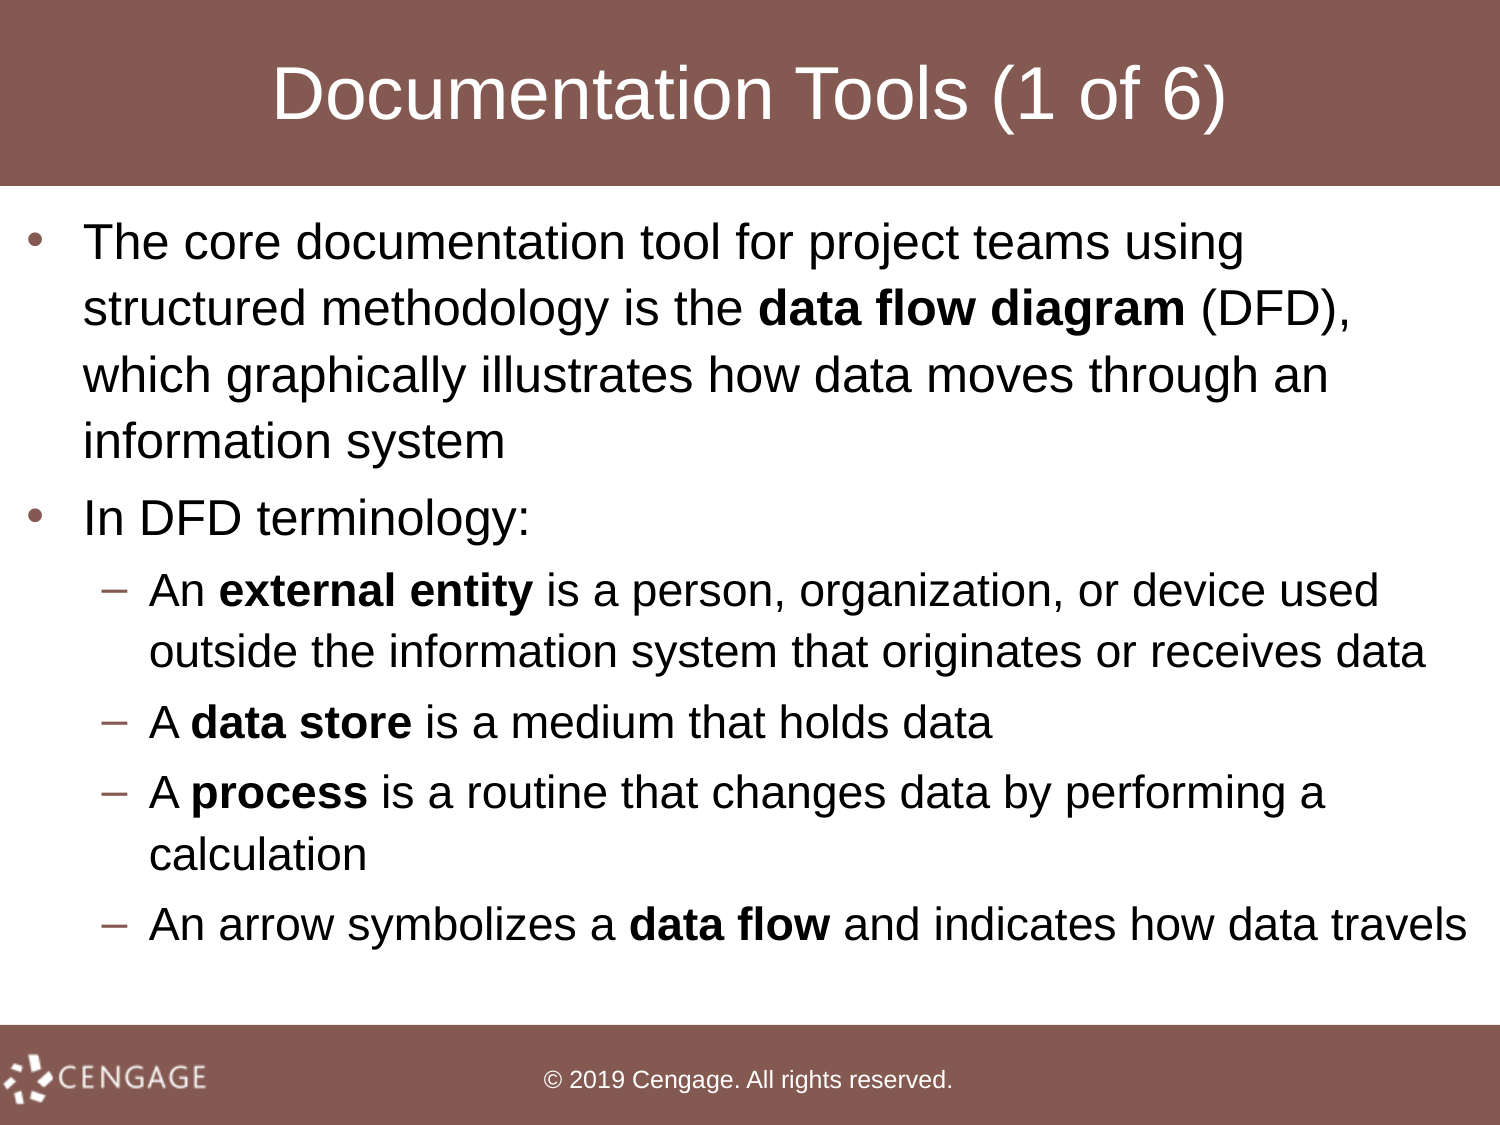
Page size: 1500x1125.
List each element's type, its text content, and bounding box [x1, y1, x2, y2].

list The core documentation tool for project teams using structured methodology is the data flow diagram (DFD), which graphically illustrates how data moves through an information system In DFD terminology: An external entity is a person, organization, or device used outside the information system that originates or receives data A data store is a medium that holds data A process is a routine that changes data by performing a calculation An arrow symbolizes a data flow and indicates how data travels [11, 195, 1486, 1008]
picture [0, 1051, 211, 1106]
title Documentation Tools (1 of 6) [75, 4, 1425, 175]
